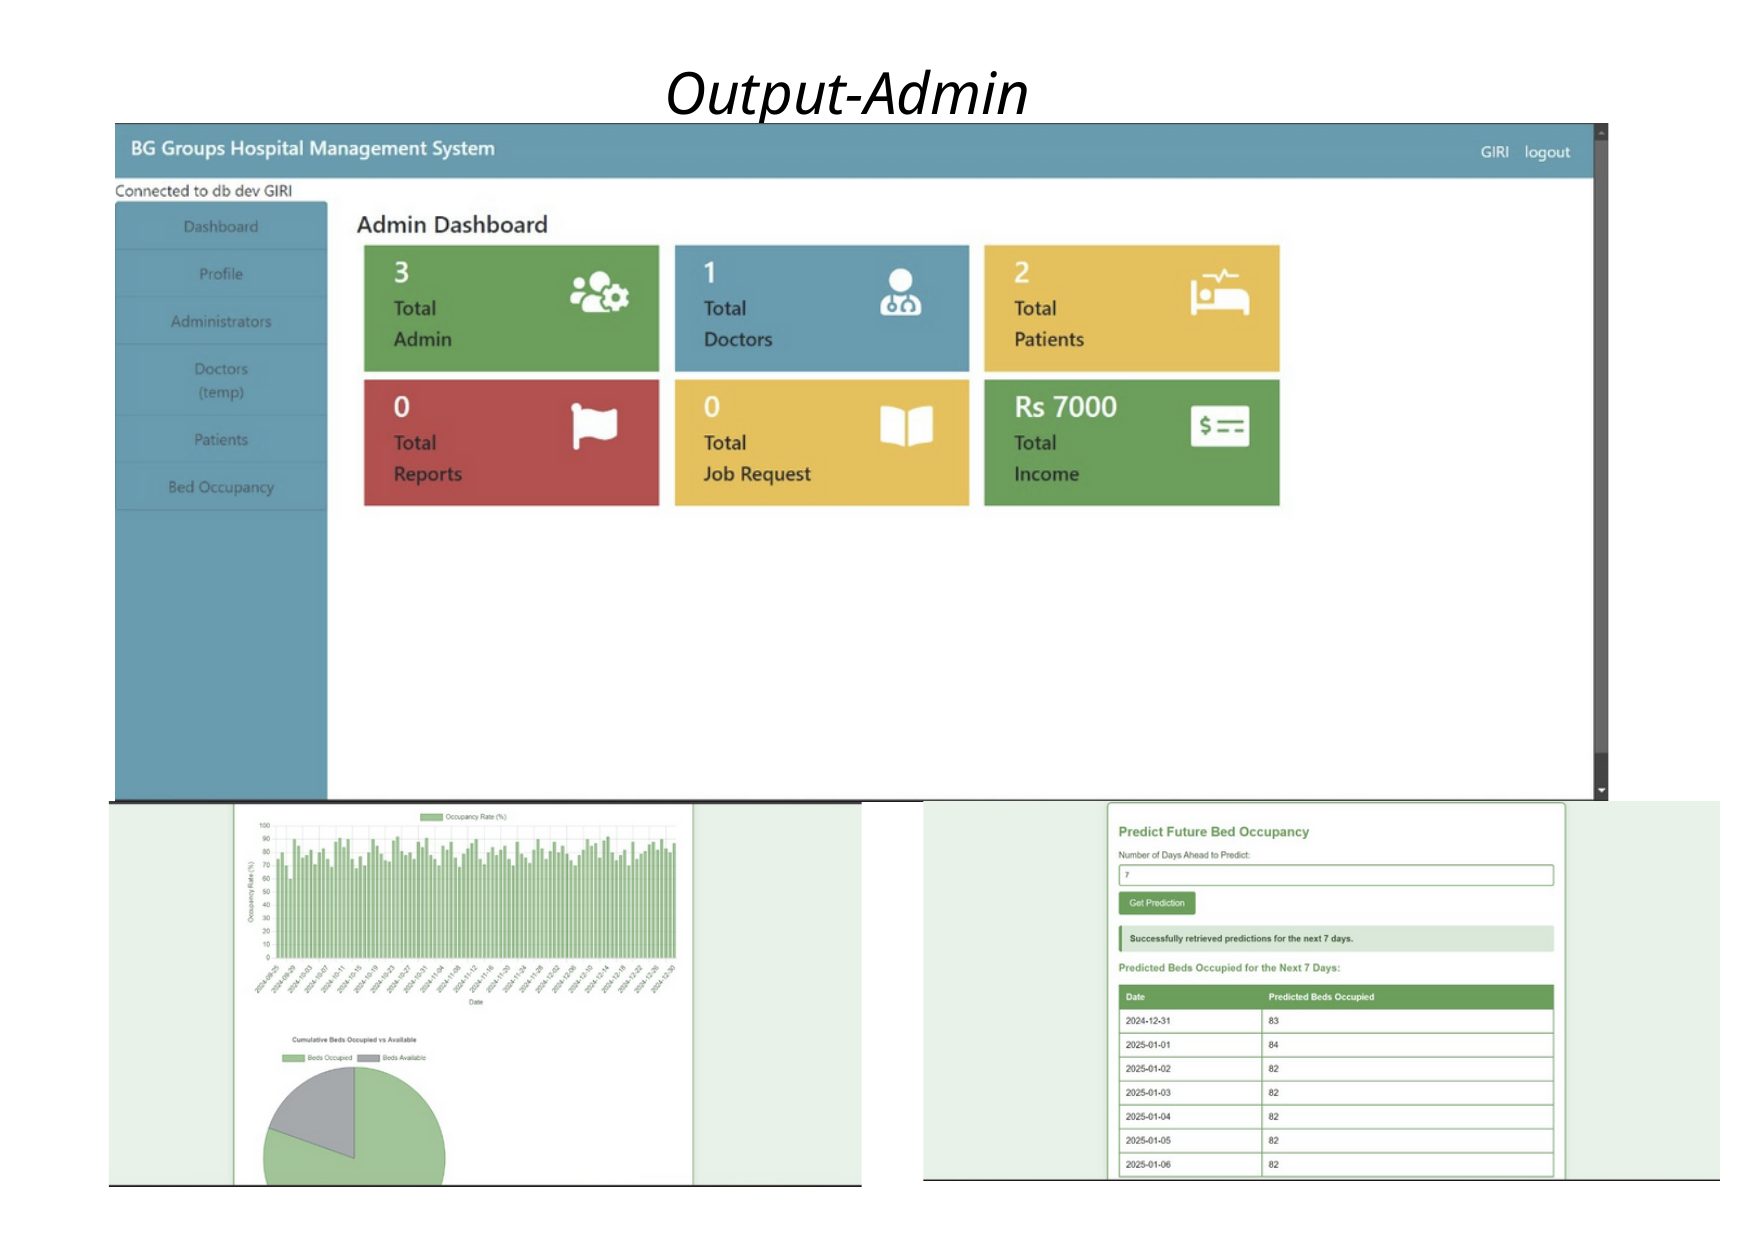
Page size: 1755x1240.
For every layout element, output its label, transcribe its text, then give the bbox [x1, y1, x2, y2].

text_box [115, 123, 1609, 802]
text_box [108, 801, 862, 1187]
text_box Output-Admin [644, 45, 1051, 123]
text_box [923, 801, 1720, 1181]
